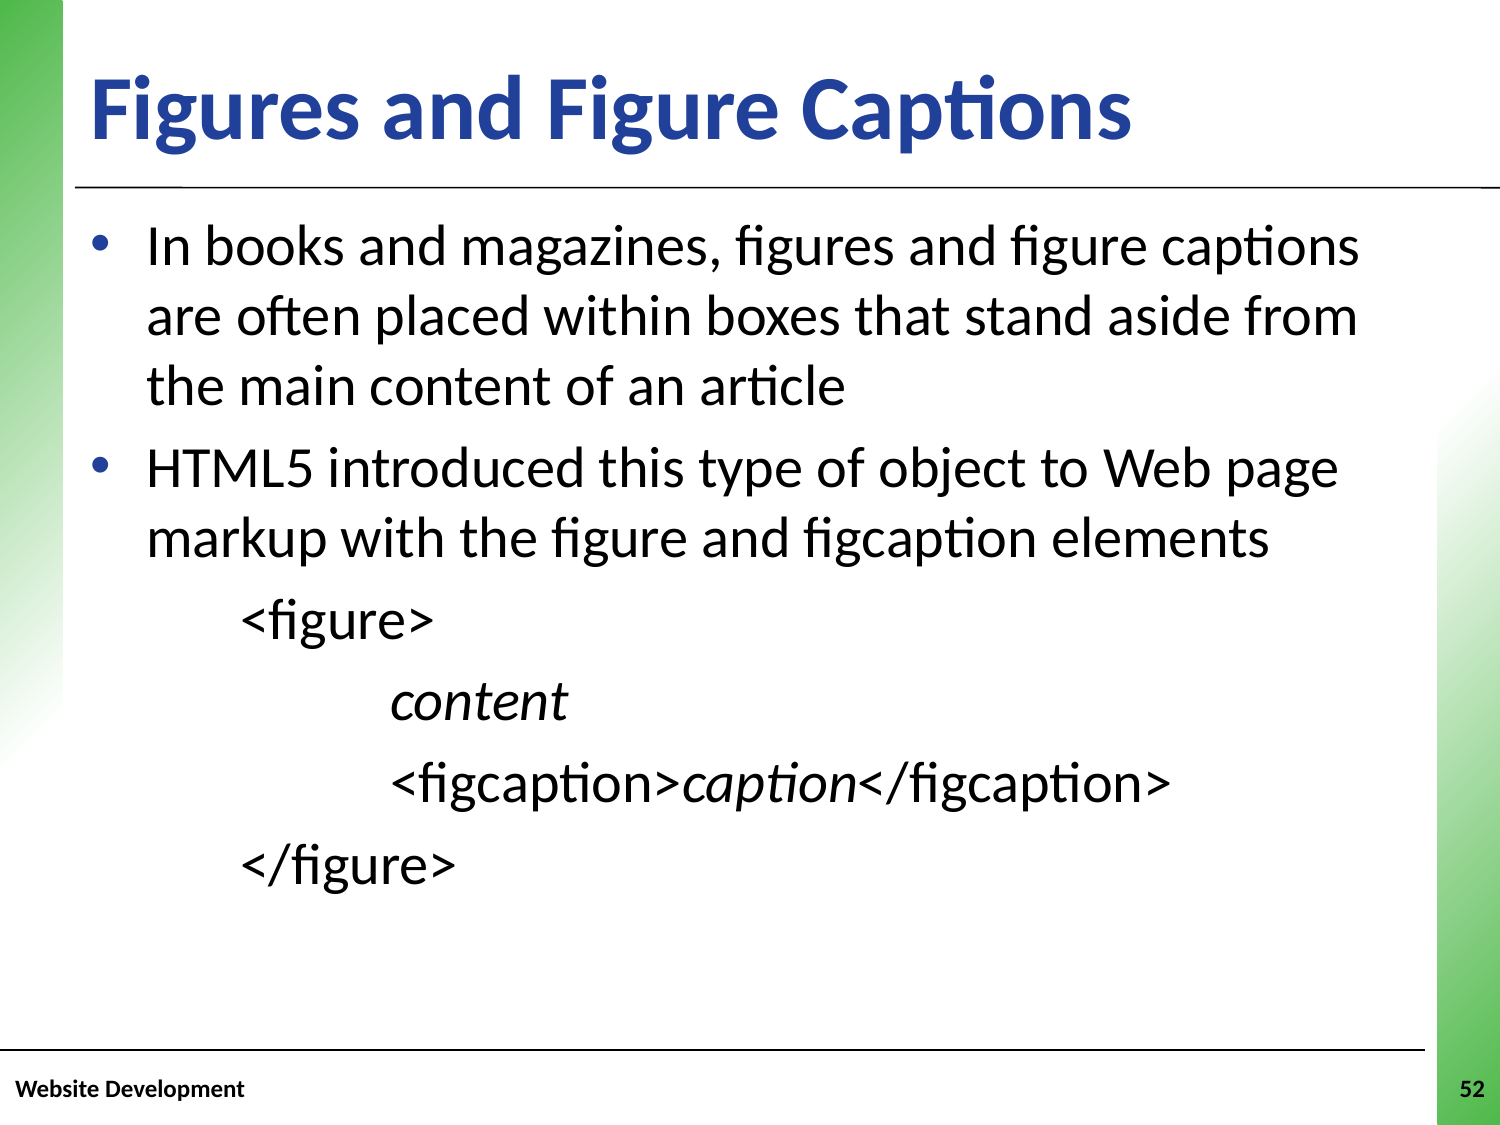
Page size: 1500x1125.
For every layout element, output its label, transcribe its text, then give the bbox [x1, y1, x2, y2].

slide_number 52 [1412, 1050, 1500, 1125]
footer Website Development [0, 1050, 1350, 1125]
list In books and magazines, figures and figure captions are often placed within boxes that stand aside from the main content of an article HTML5 introduced this type of object to Web page markup with the figure and figcaption elements <figure> content <figcaption>caption</figcaption> </figure> [74, 199, 1438, 1006]
title Figures and Figure Captions [74, 24, 1438, 181]
